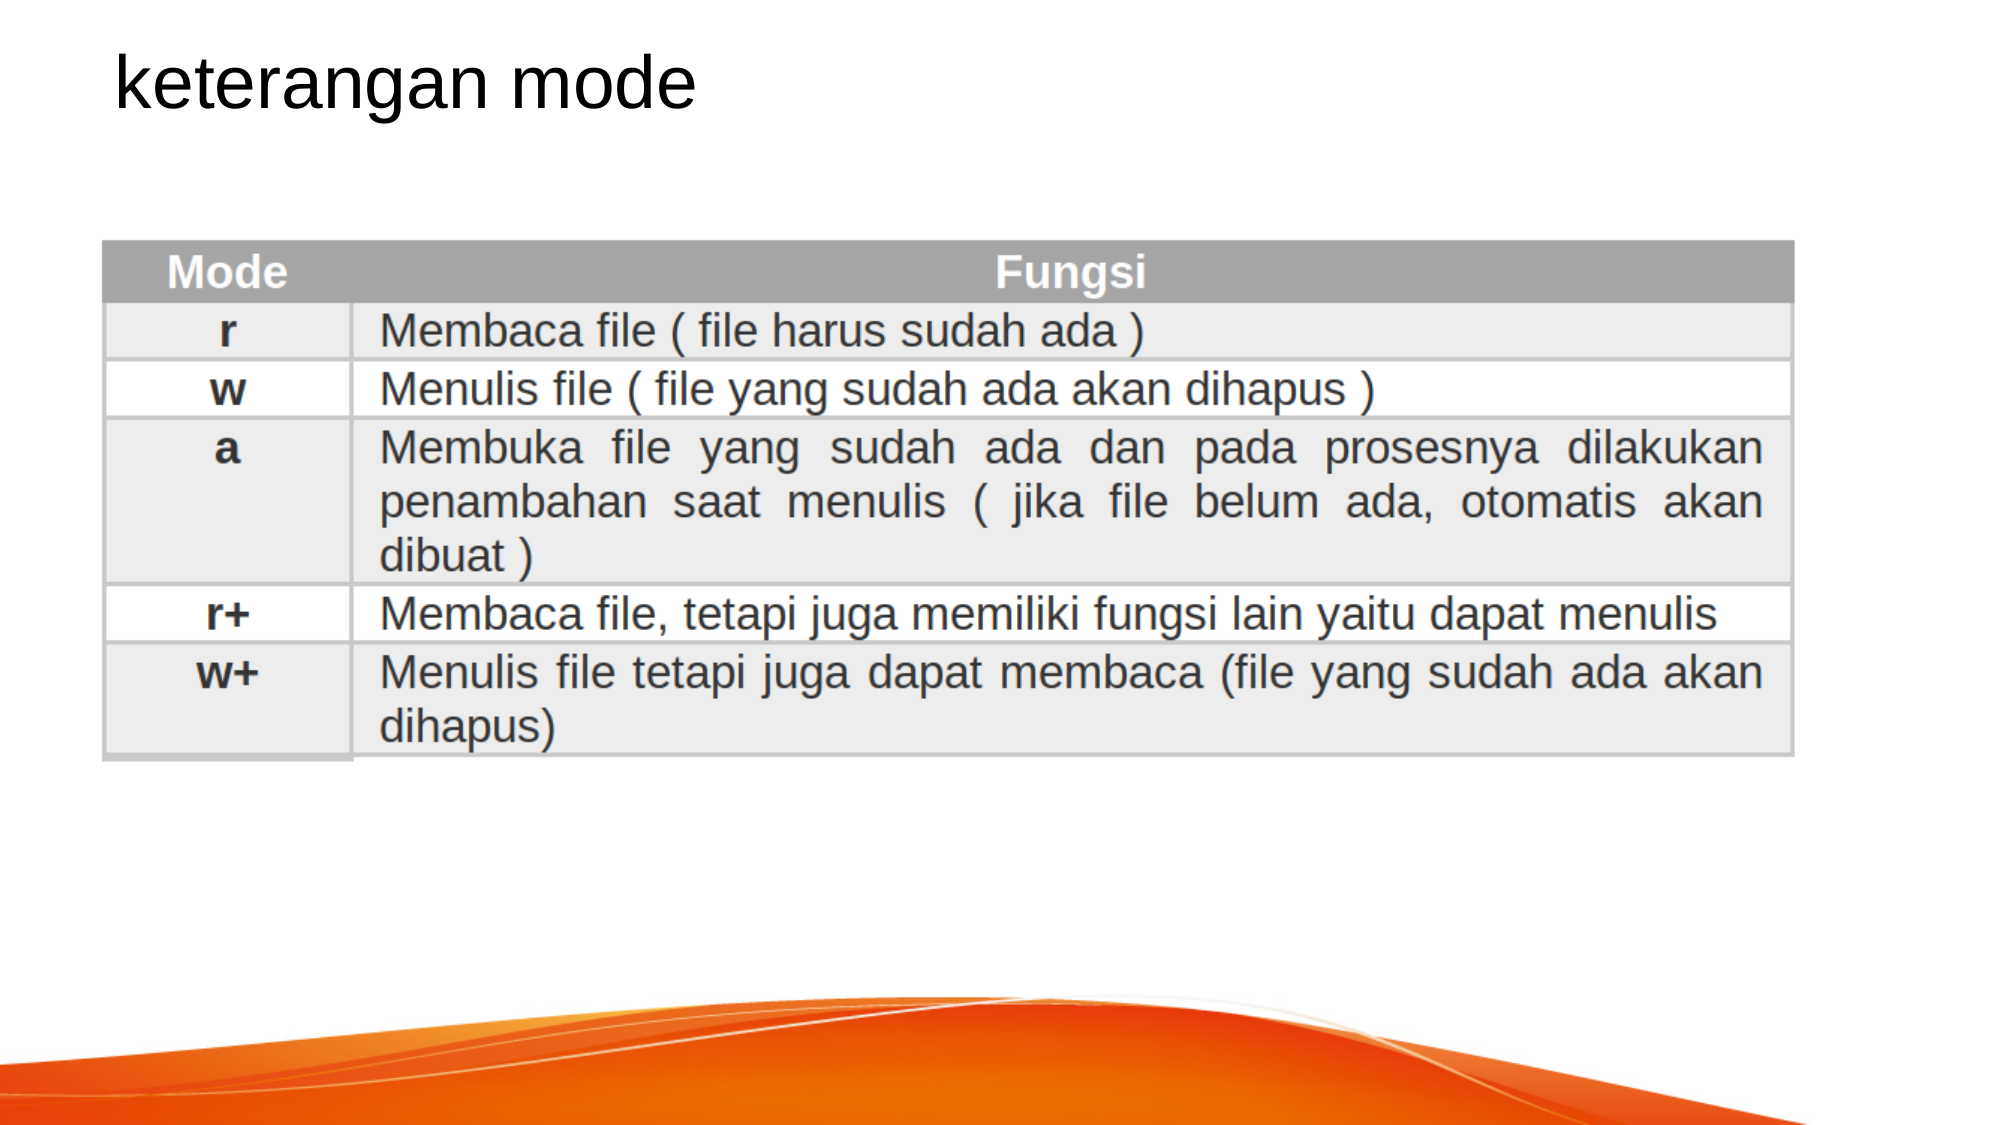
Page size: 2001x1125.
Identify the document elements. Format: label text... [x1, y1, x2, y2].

title keterangan mode [99, 30, 1901, 127]
picture [0, 0, 2000, 1125]
list [99, 192, 1901, 1006]
